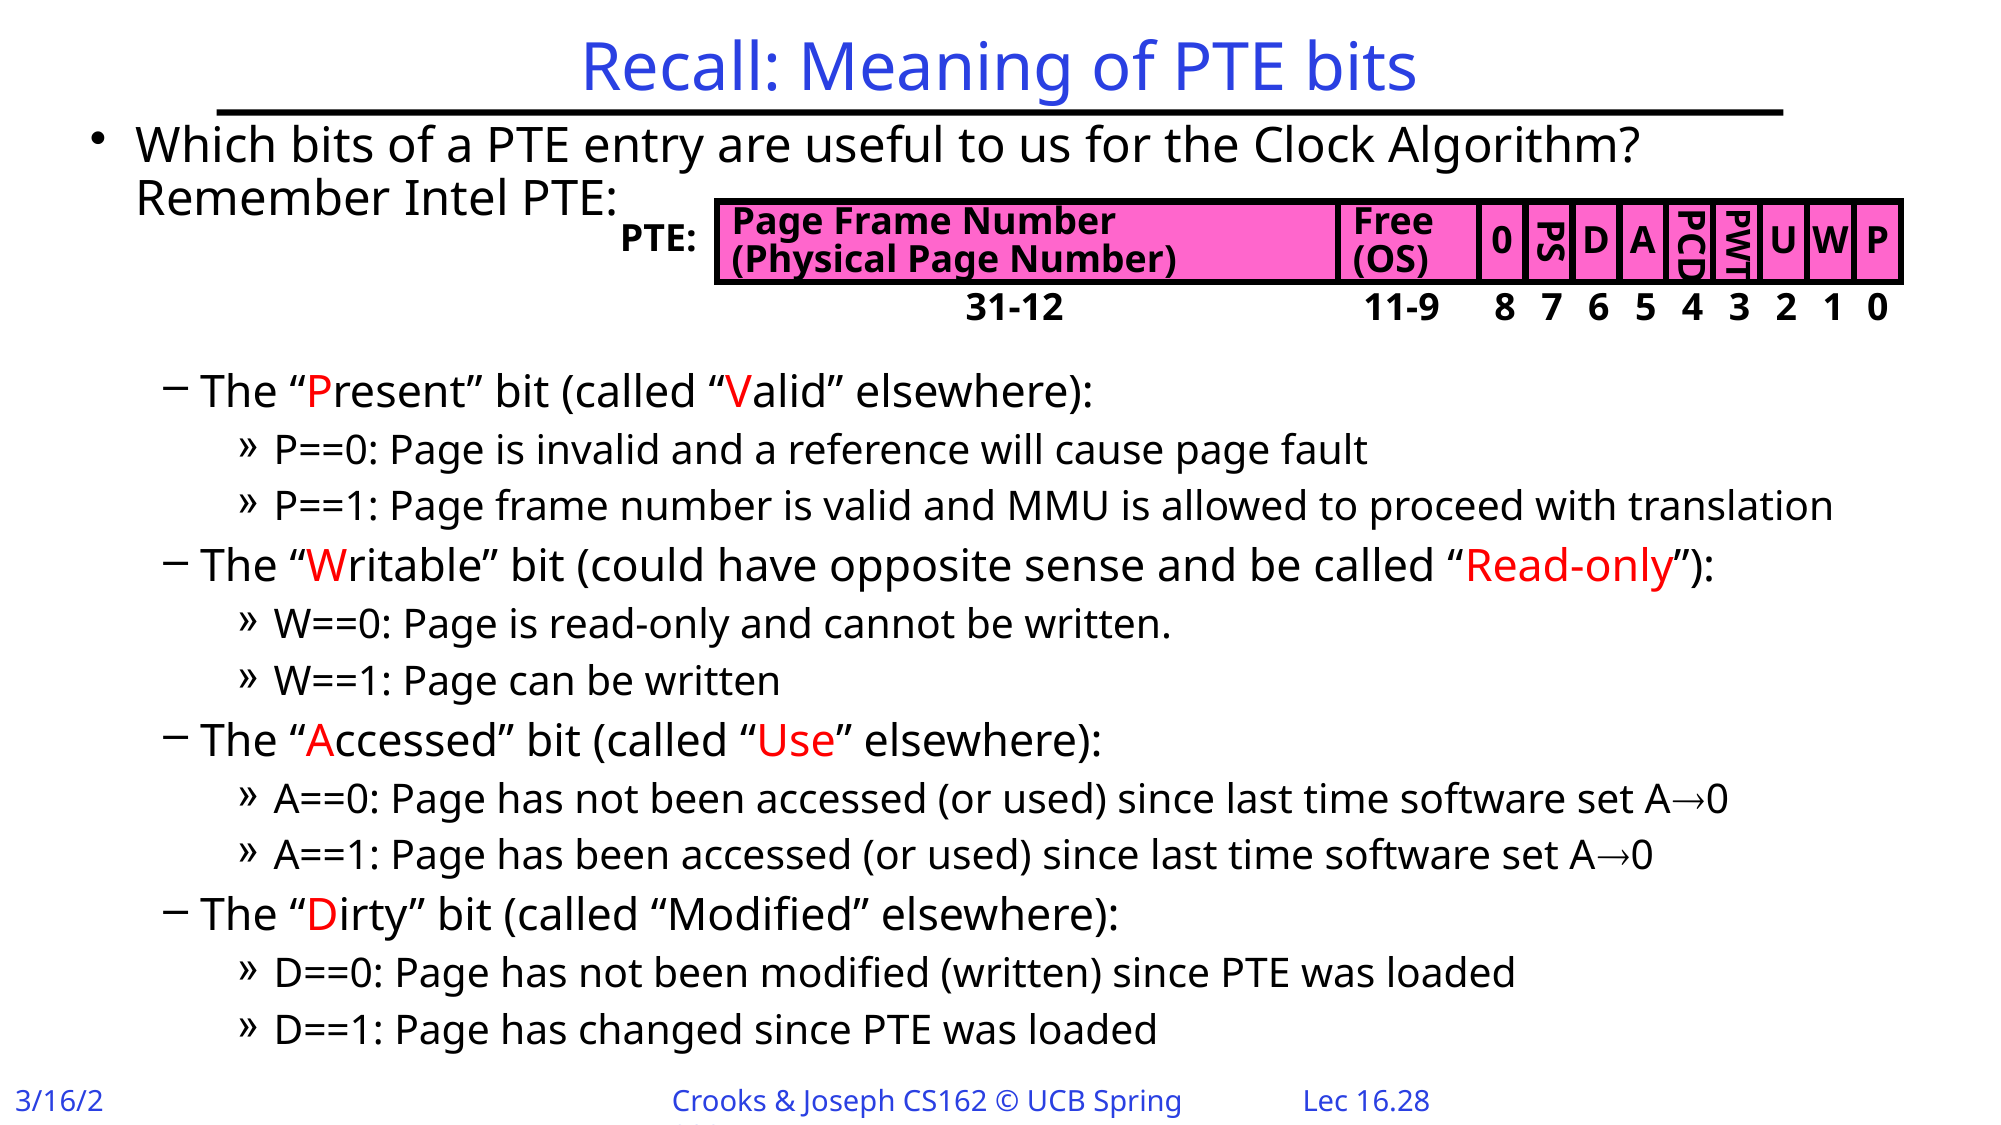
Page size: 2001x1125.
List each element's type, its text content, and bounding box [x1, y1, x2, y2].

list Which bits of a PTE entry are useful to us for the Clock Algorithm? Remember Intel PTE: The “Present” bit (called “Valid” elsewhere): P==0: Page is invalid and a reference will cause page fault P==1: Page frame number is valid and MMU is allowed to proceed with translation The “Writable” bit (could have opposite sense and be called “Read-only”): W==0: Page is read-only and cannot be written. W==1: Page can be written The “Accessed” bit (called “Use” elsewhere): A==0: Page has not been accessed (or used) since last time software set A0 A==1: Page has been accessed (or used) since last time software set A0 The “Dirty” bit (called “Modified” elsewhere): D==0: Page has not been modified (written) since PTE was loaded D==1: Page has changed since PTE was loaded [75, 112, 1863, 1100]
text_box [599, 201, 1905, 336]
title Recall: Meaning of PTE bits [216, 24, 1784, 112]
